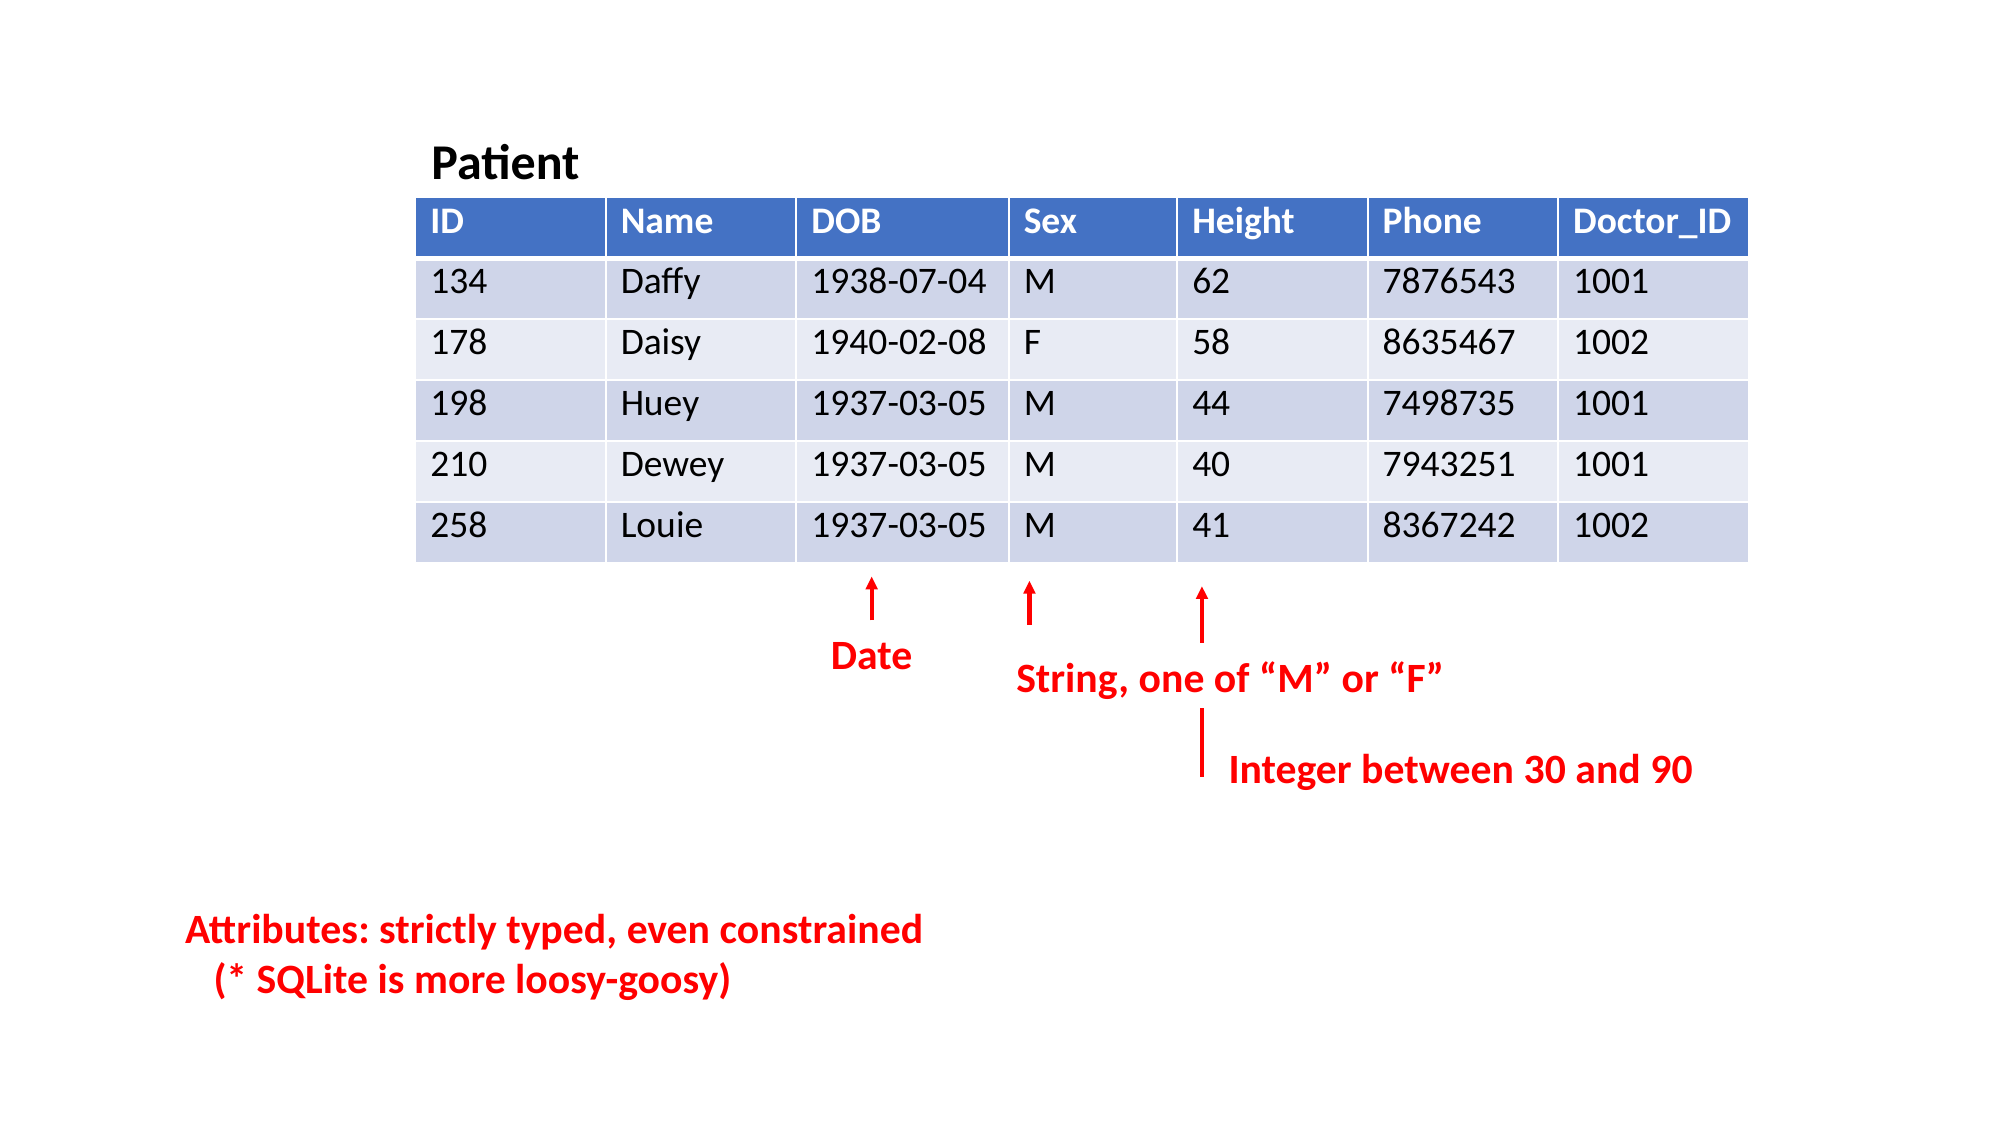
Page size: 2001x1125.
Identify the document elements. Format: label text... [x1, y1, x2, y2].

table_cell 40 [1178, 442, 1367, 501]
table_cell Daisy [607, 320, 795, 379]
table_cell 1937-03-05 [797, 442, 1008, 501]
table_cell 1002 [1559, 503, 1748, 562]
table_cell 7876543 [1369, 261, 1557, 318]
table_header Doctor_ID [1559, 198, 1748, 256]
text_box Integer between 30 and 90 [1213, 734, 1709, 800]
table_cell Louie [607, 503, 795, 562]
table_cell 41 [1178, 503, 1367, 562]
table_cell 8635467 [1369, 320, 1557, 379]
table_cell M [1010, 381, 1176, 440]
table_cell M [1010, 261, 1176, 318]
table_cell 178 [416, 320, 605, 379]
table_header ID [416, 198, 605, 256]
text_box Attributes: strictly typed, even constrained (* SQLite is more loosy-goosy) [170, 894, 939, 1010]
table_cell 1937-03-05 [797, 503, 1008, 562]
table_cell 210 [416, 442, 605, 501]
table_header Sex [1010, 198, 1176, 256]
table_cell 198 [416, 381, 605, 440]
table_cell 1940-02-08 [797, 320, 1008, 379]
text_box Patient [416, 121, 595, 197]
text_box String, one of “M” or “F” [1001, 643, 1201, 708]
table_header Name [607, 198, 795, 256]
table_cell 44 [1178, 381, 1367, 440]
table_cell 1001 [1559, 381, 1748, 440]
table_cell 8367242 [1369, 503, 1557, 562]
table_cell F [1010, 320, 1176, 379]
table_cell 258 [416, 503, 605, 562]
table_cell Huey [607, 381, 795, 440]
table_cell 1937-03-05 [797, 381, 1008, 440]
table_cell 7943251 [1369, 442, 1557, 501]
table_header DOB [797, 198, 1008, 256]
table_cell Daffy [607, 261, 795, 318]
table_cell M [1010, 503, 1176, 562]
table_cell 1002 [1559, 320, 1748, 379]
text_box String, one of “M” or “F” [1202, 643, 1460, 708]
table_cell 62 [1178, 261, 1367, 318]
table_cell M [1010, 442, 1176, 501]
table_cell Dewey [607, 442, 795, 501]
table_cell 134 [416, 261, 605, 318]
table_cell 58 [1178, 320, 1367, 379]
table_header Height [1178, 198, 1367, 256]
text_box Date [816, 620, 928, 686]
table_cell 1001 [1559, 442, 1748, 501]
table_header Phone [1369, 198, 1557, 256]
table_cell 7498735 [1369, 381, 1557, 440]
table_cell 1001 [1559, 261, 1748, 318]
table_cell 1938-07-04 [797, 261, 1008, 318]
